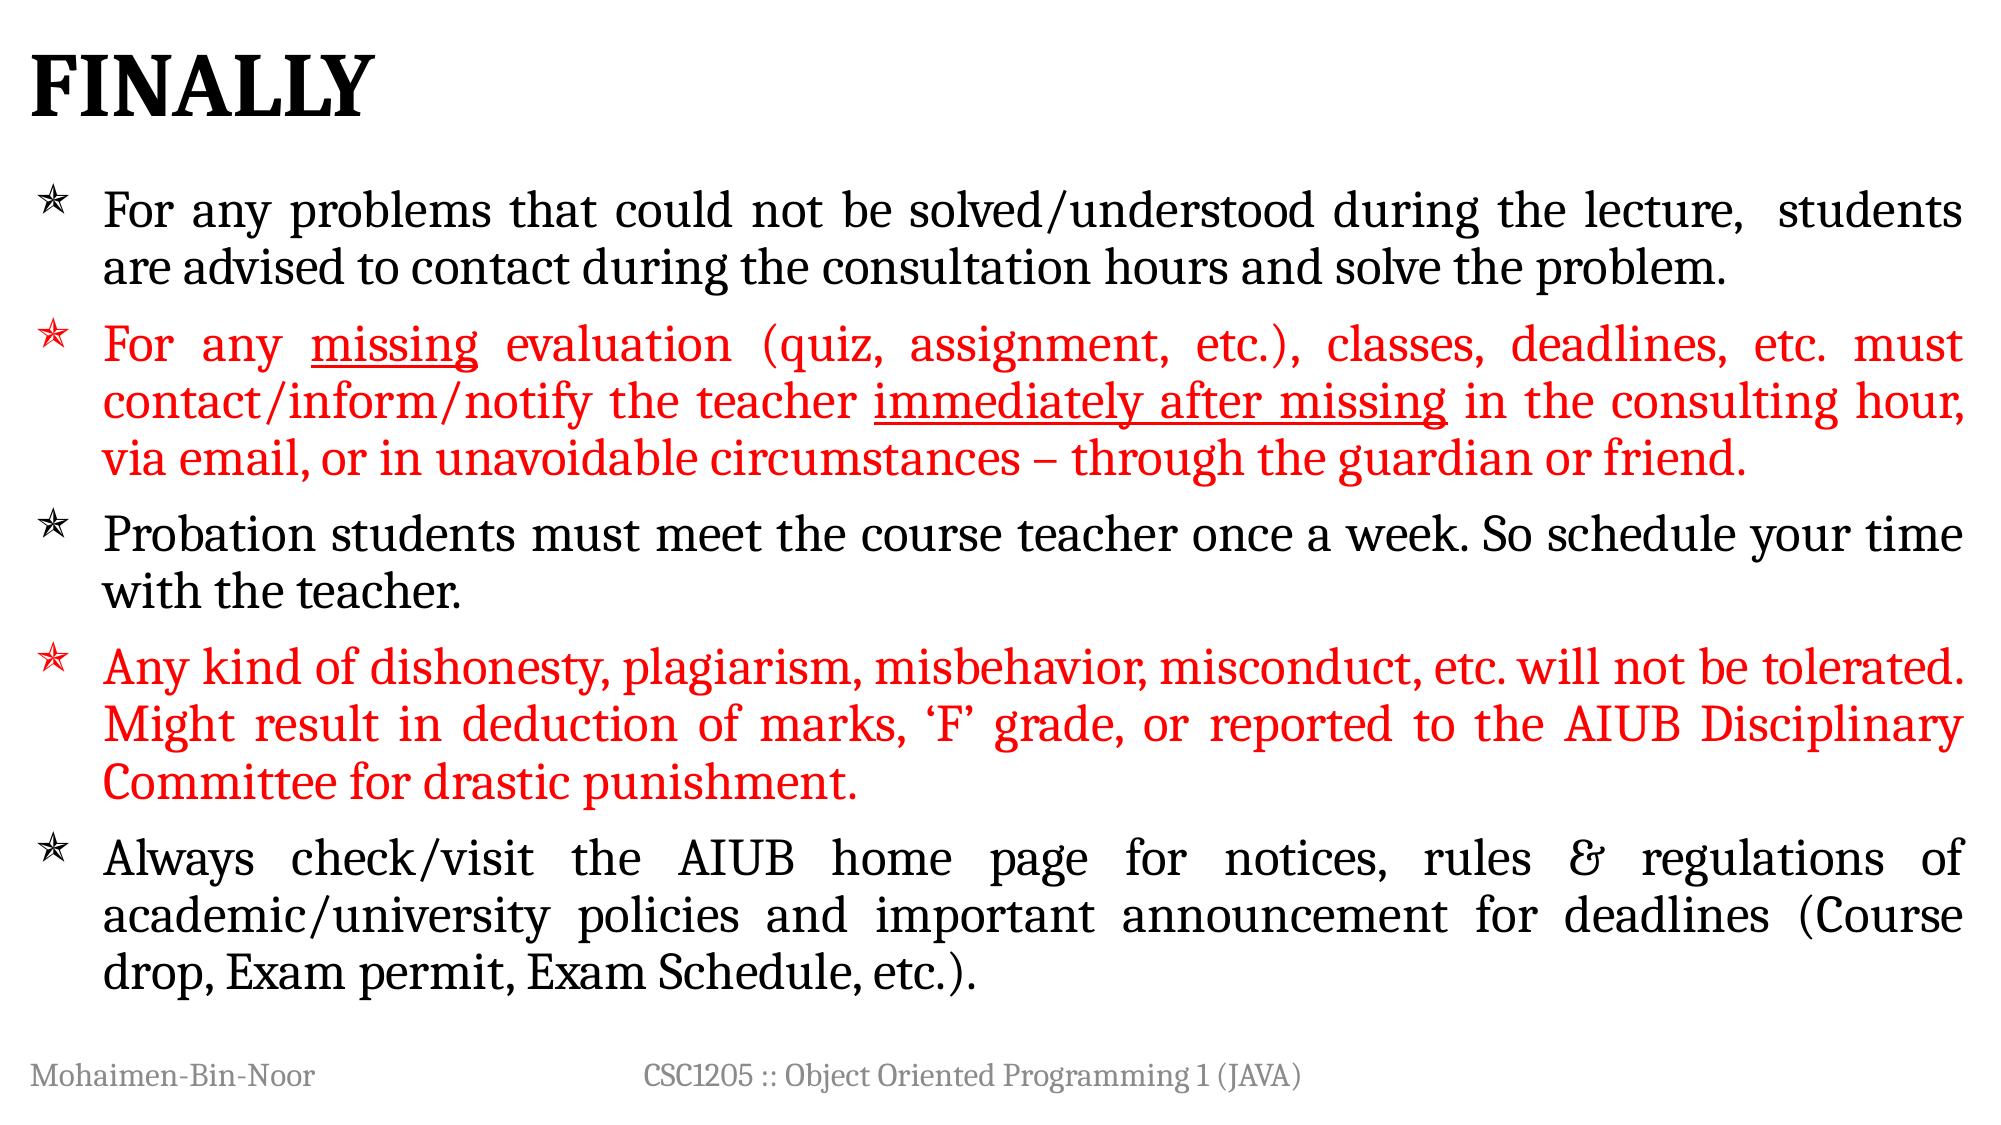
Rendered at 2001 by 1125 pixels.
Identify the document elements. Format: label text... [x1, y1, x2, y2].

list For any problems that could not be solved/understood during the lecture, students are advised to contact during the consultation hours and solve the problem. For any missing evaluation (quiz, assignment, etc.), classes, deadlines, etc. must contact/inform/notify the teacher immediately after missing in the consulting hour, via email, or in unavoidable circumstances – through the guardian or friend. Probation students must meet the course teacher once a week. So schedule your time with the teacher. Any kind of dishonesty, plagiarism, misbehavior, misconduct, etc. will not be tolerated. Might result in deduction of marks, ‘F’ grade, or reported to the AIUB Disciplinary Committee for drastic punishment. Always check/visit the AIUB home page for notices, rules & regulations of academic/university policies and important announcement for deadlines (Course drop, Exam permit, Exam Schedule, etc.). [14, 174, 1980, 1023]
footer CSC1205 :: Object Oriented Programming 1 (JAVA) [583, 1042, 1365, 1103]
slide_number Mohaimen-Bin-Noor [14, 1042, 343, 1103]
title Finally [14, 16, 1980, 159]
